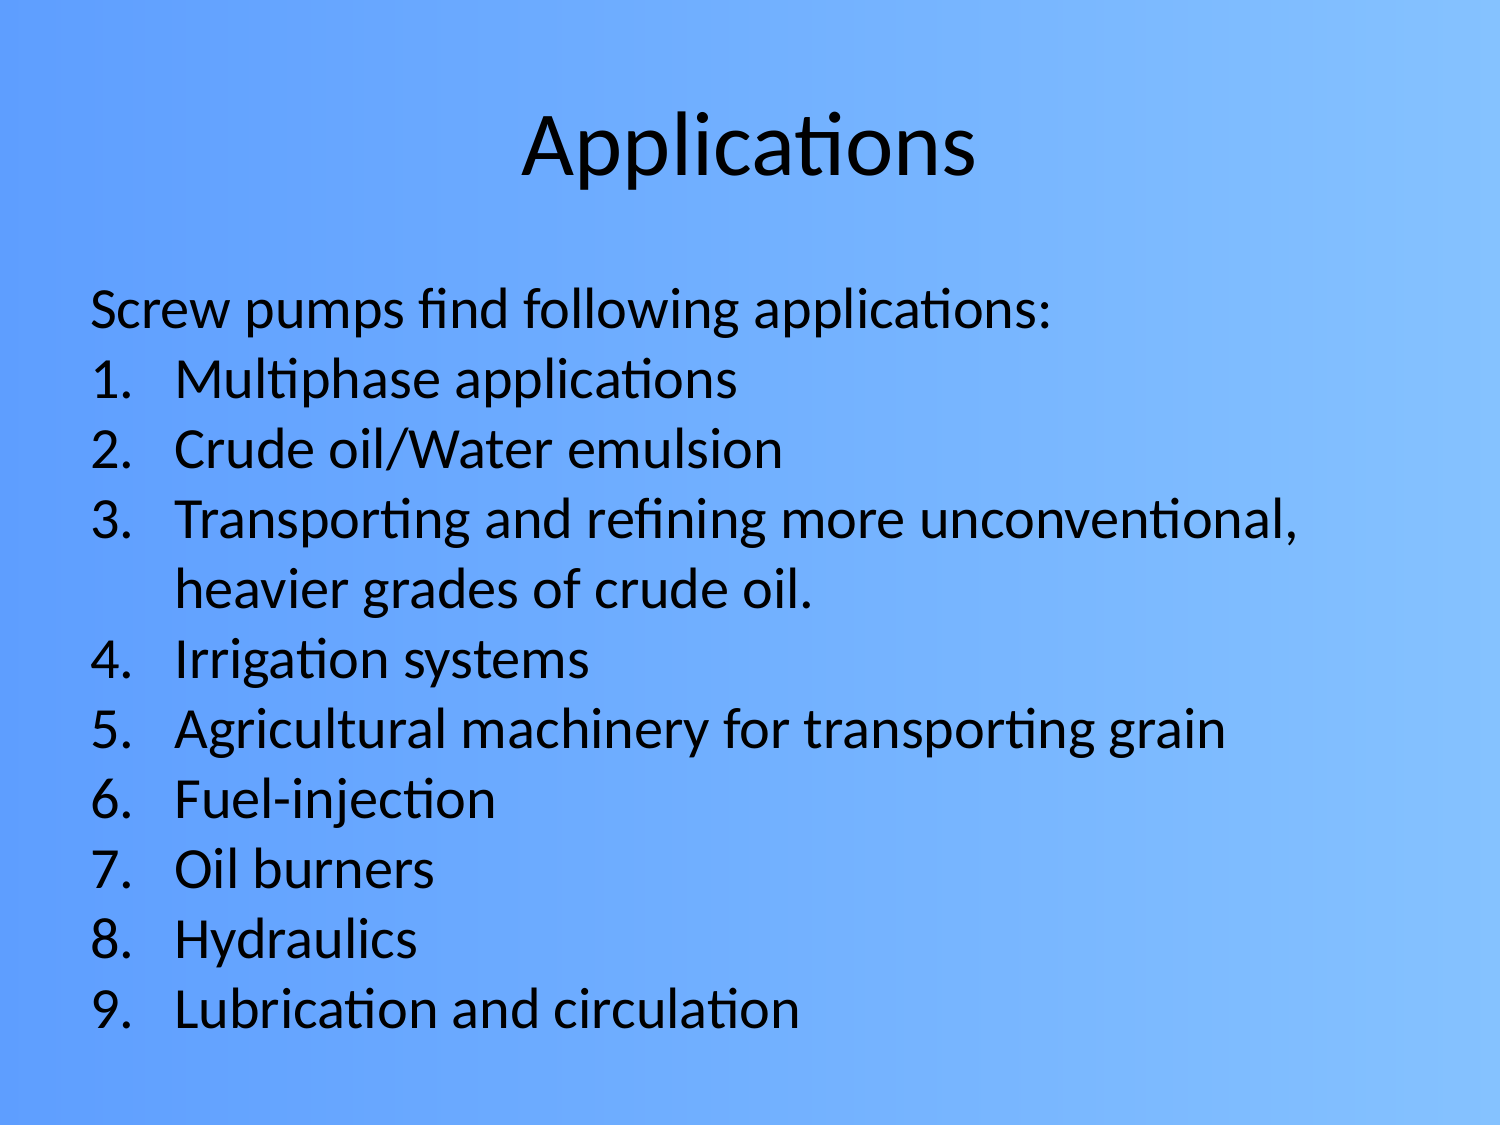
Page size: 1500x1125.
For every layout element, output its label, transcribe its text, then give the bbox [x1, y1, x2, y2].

list Screw pumps find following applications: Multiphase applications Crude oil/Water emulsion Transporting and refining more unconventional, heavier grades of crude oil. Irrigation systems Agricultural machinery for transporting grain Fuel-injection Oil burners Hydraulics Lubrication and circulation [75, 262, 1425, 1005]
title Applications [75, 45, 1425, 233]
